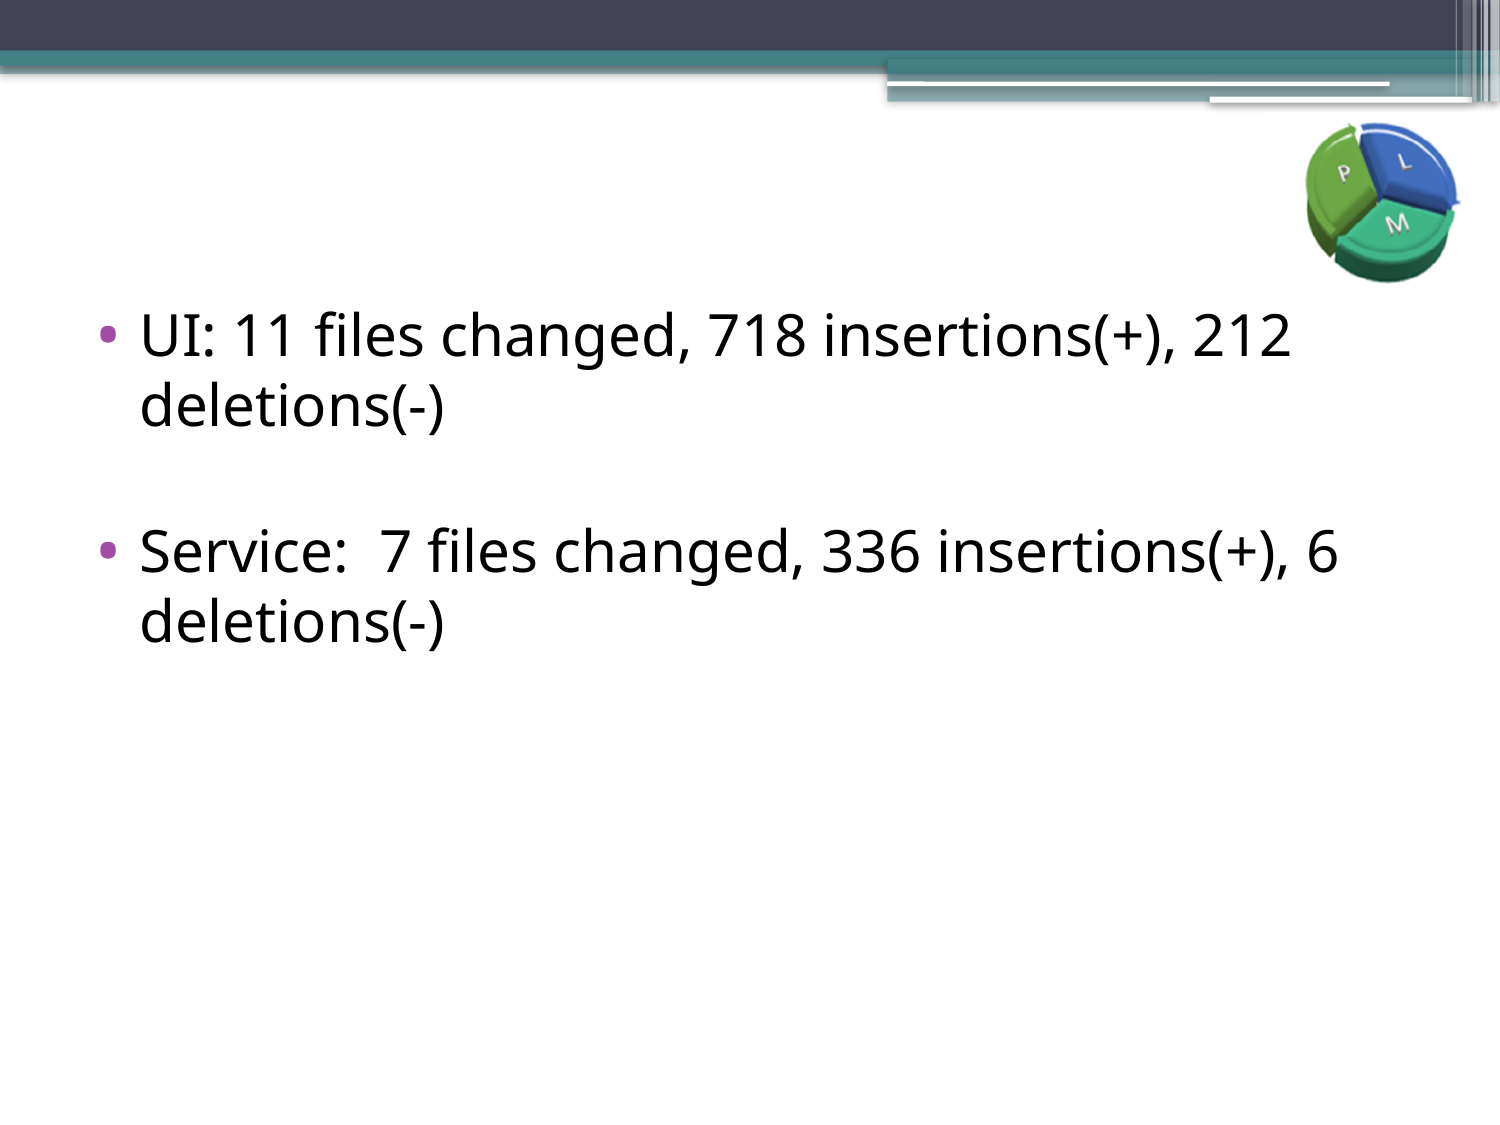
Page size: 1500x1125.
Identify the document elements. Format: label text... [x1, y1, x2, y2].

picture [1269, 113, 1471, 291]
list UI: 11 files changed, 718 insertions(+), 212 deletions(-) Service: 7 files changed, 336 insertions(+), 6 deletions(-) [64, 290, 1415, 1001]
